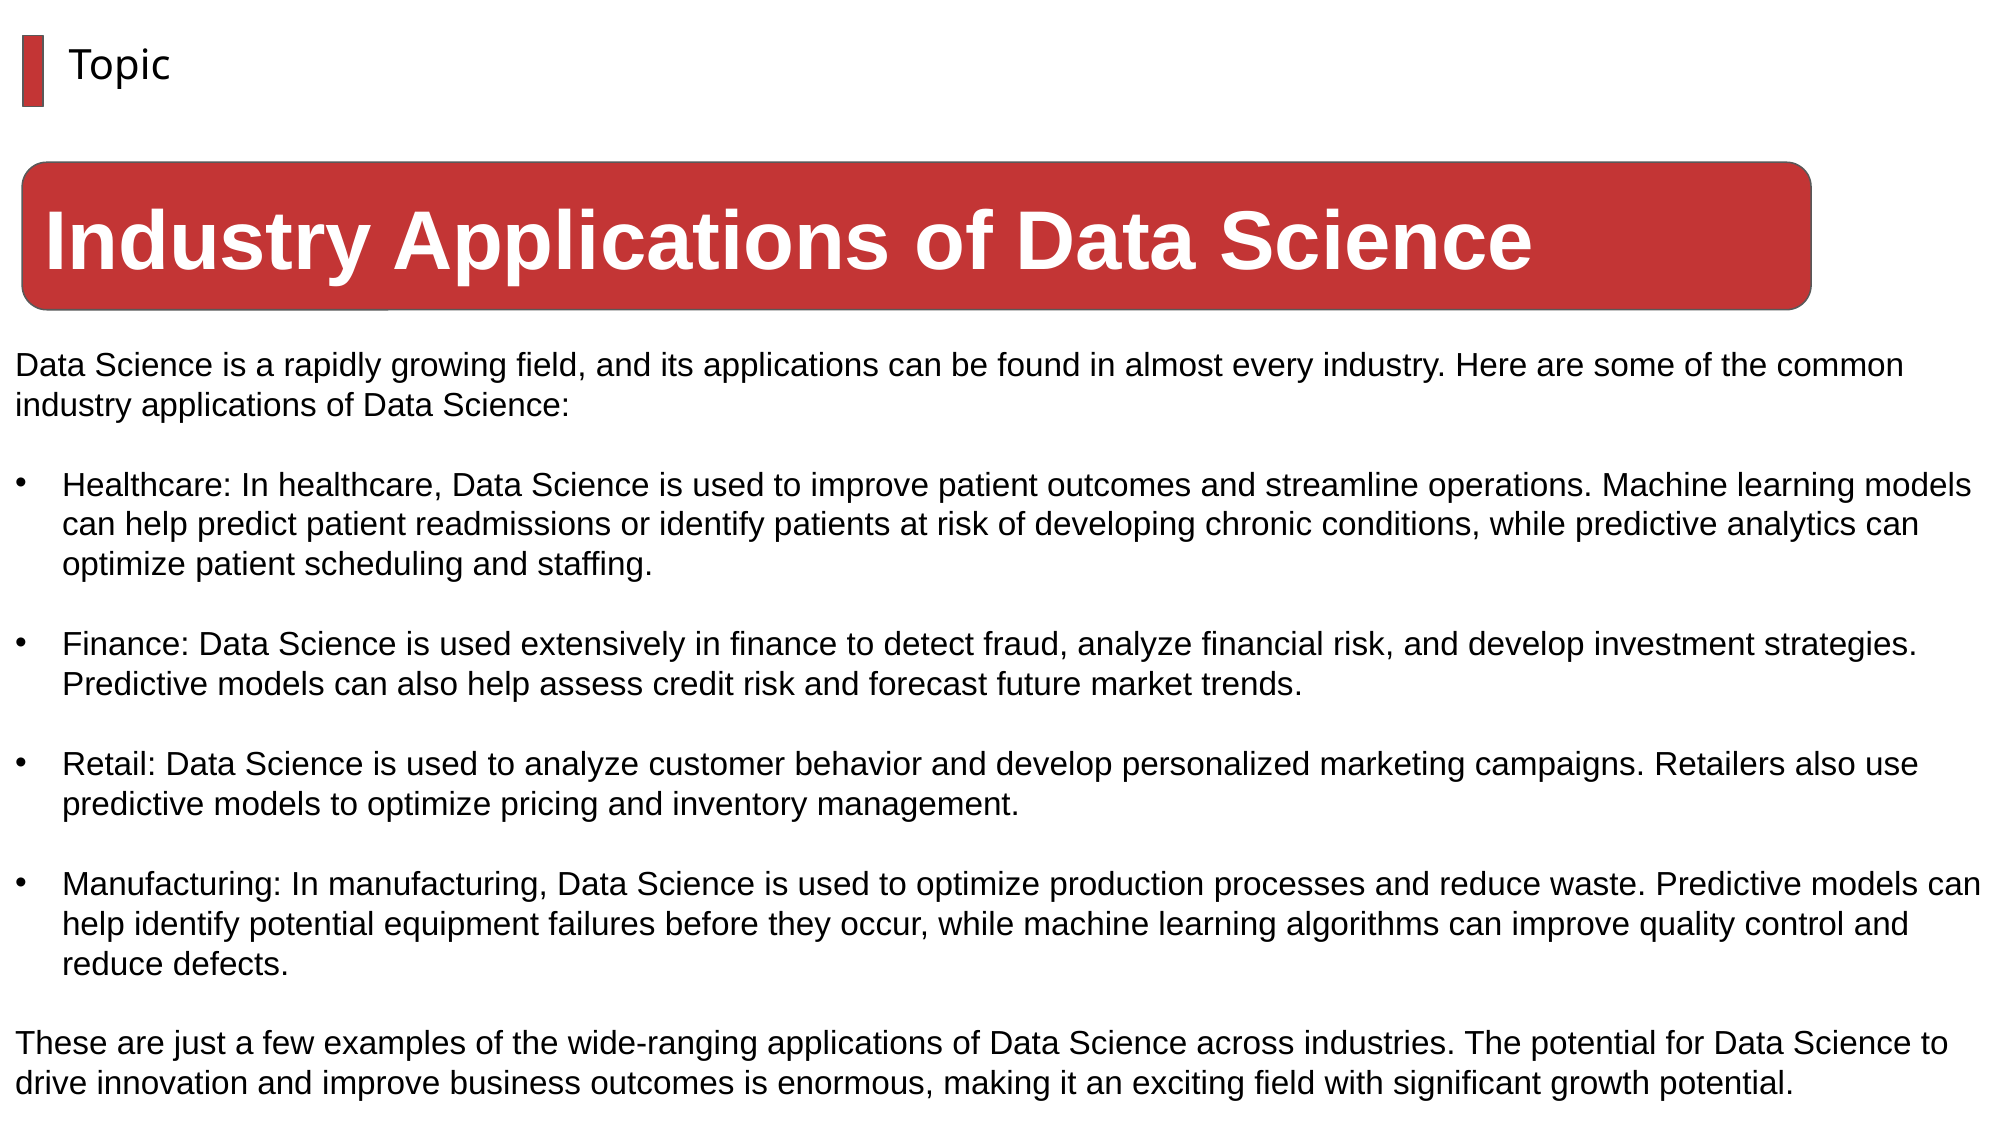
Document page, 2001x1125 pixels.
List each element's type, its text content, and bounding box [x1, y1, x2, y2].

title Topic [53, 35, 825, 107]
text_box [22, 35, 44, 107]
text_box Data Science is a rapidly growing field, and its applications can be found in almost every industry. Here are some of the common industry applications of Data Science: Healthcare: In healthcare, Data Science is used to improve patient outcomes and streamline operations. Machine learning models can help predict patient readmissions or identify patients at risk of developing chronic conditions, while predictive analytics can optimize patient scheduling and staffing. Finance: Data Science is used extensively in finance to detect fraud, analyze financial risk, and develop investment strategies. Predictive models can also help assess credit risk and forecast future market trends. Retail: Data Science is used to analyze customer behavior and develop personalized marketing campaigns. Retailers also use predictive models to optimize pricing and inventory management. Manufacturing: In manufacturing, Data Science is used to optimize production processes and reduce waste. Predictive models can help identify potential equipment failures before they occur, while machine learning algorithms can improve quality control and reduce defects. These are just a few examples of the wide-ranging applications of Data Science across industries. The potential for Data Science to drive innovation and improve business outcomes is enormous, making it an exciting field with significant growth potential. [0, 0, 2000, 1125]
text_box Industry Applications of Data Science [22, 162, 1812, 310]
